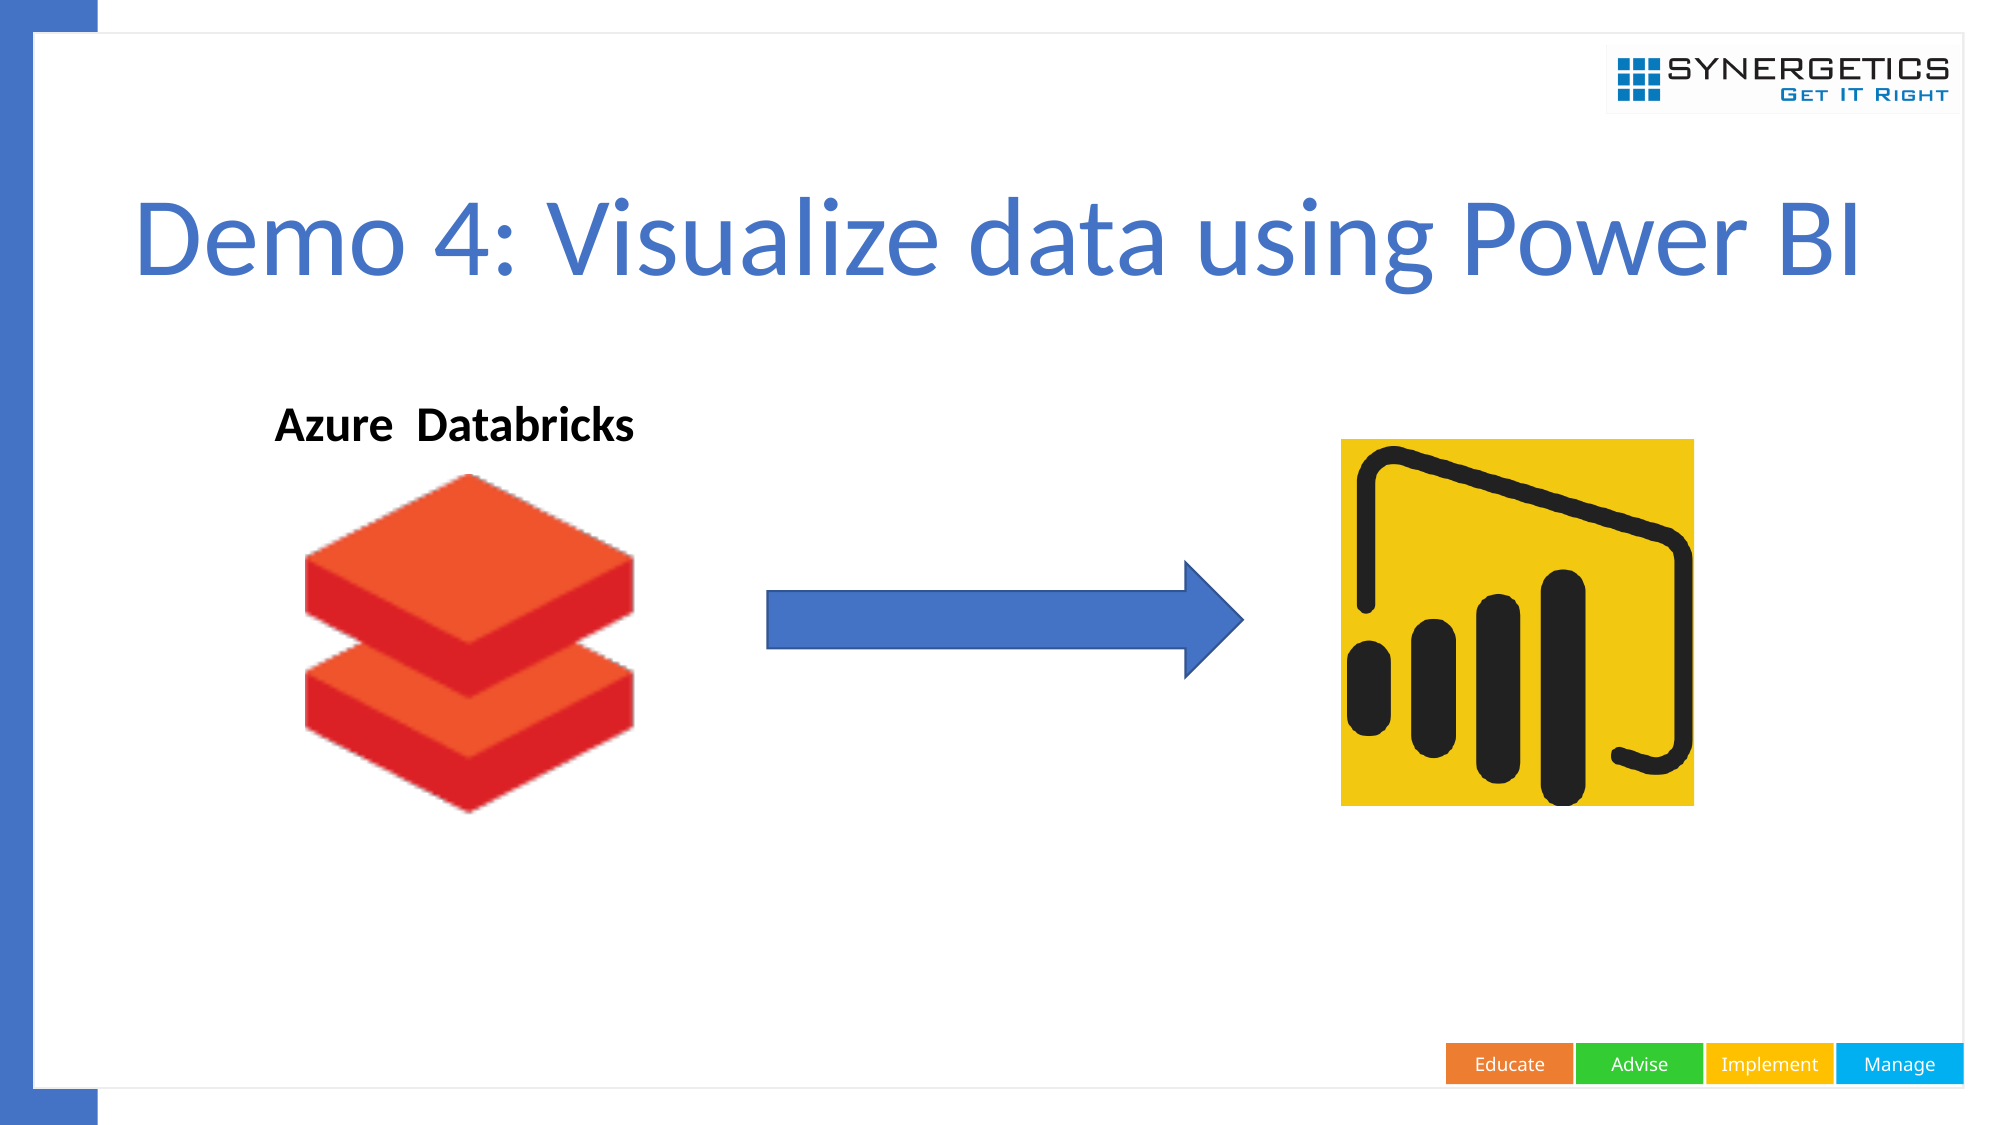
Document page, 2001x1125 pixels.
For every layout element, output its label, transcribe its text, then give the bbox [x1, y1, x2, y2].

text_box [766, 559, 1245, 680]
picture [1340, 439, 1695, 806]
picture [1606, 45, 1960, 114]
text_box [190, 374, 719, 818]
text_box Demo 4: Visualize data using Power BI [44, 155, 1956, 306]
